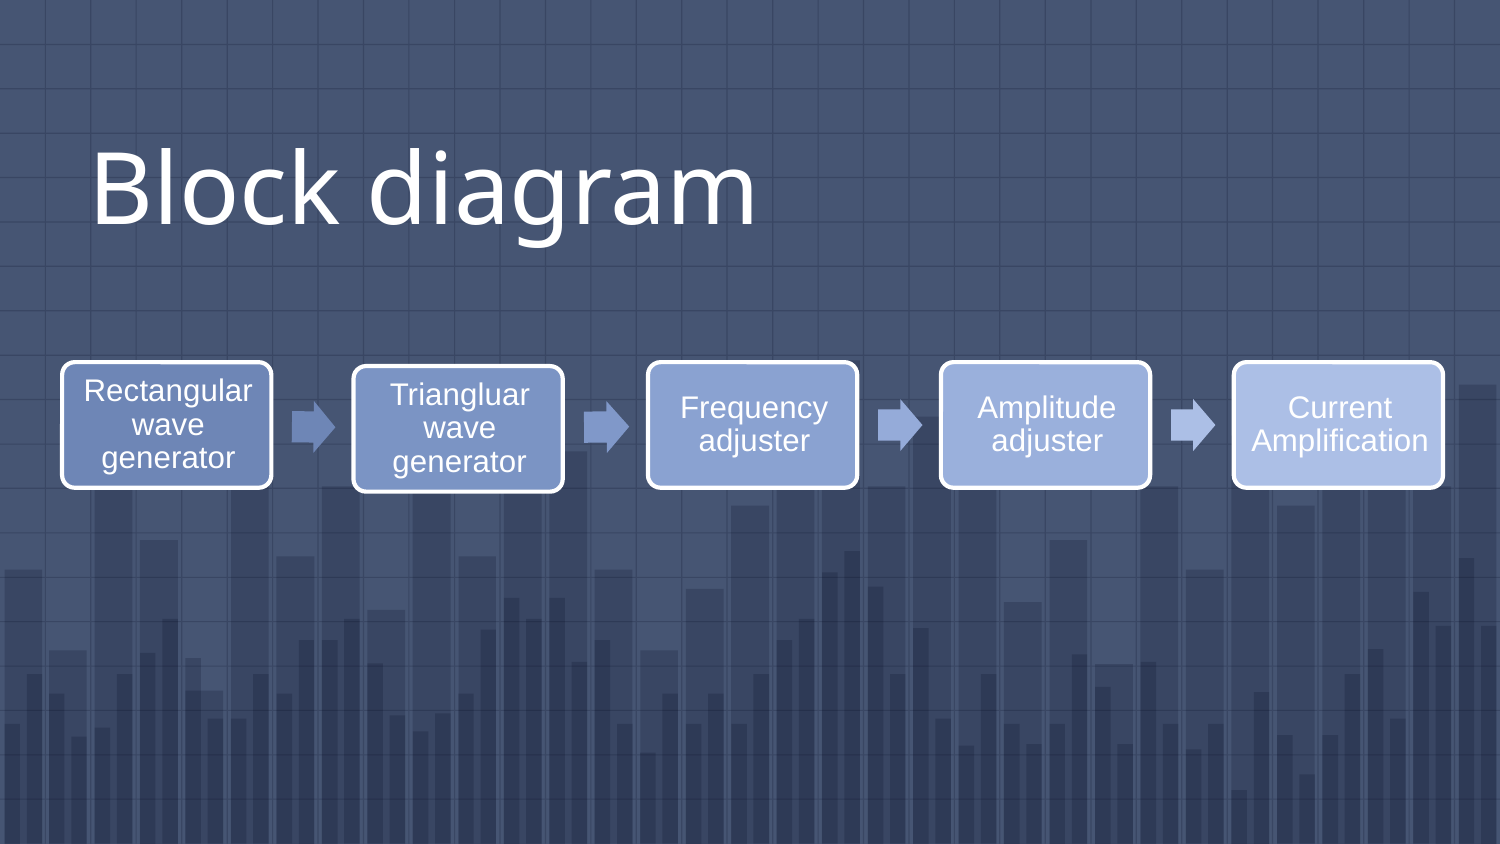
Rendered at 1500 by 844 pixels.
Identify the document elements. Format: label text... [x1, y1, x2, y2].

title Block diagram [73, 109, 1349, 241]
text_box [61, 242, 1444, 608]
